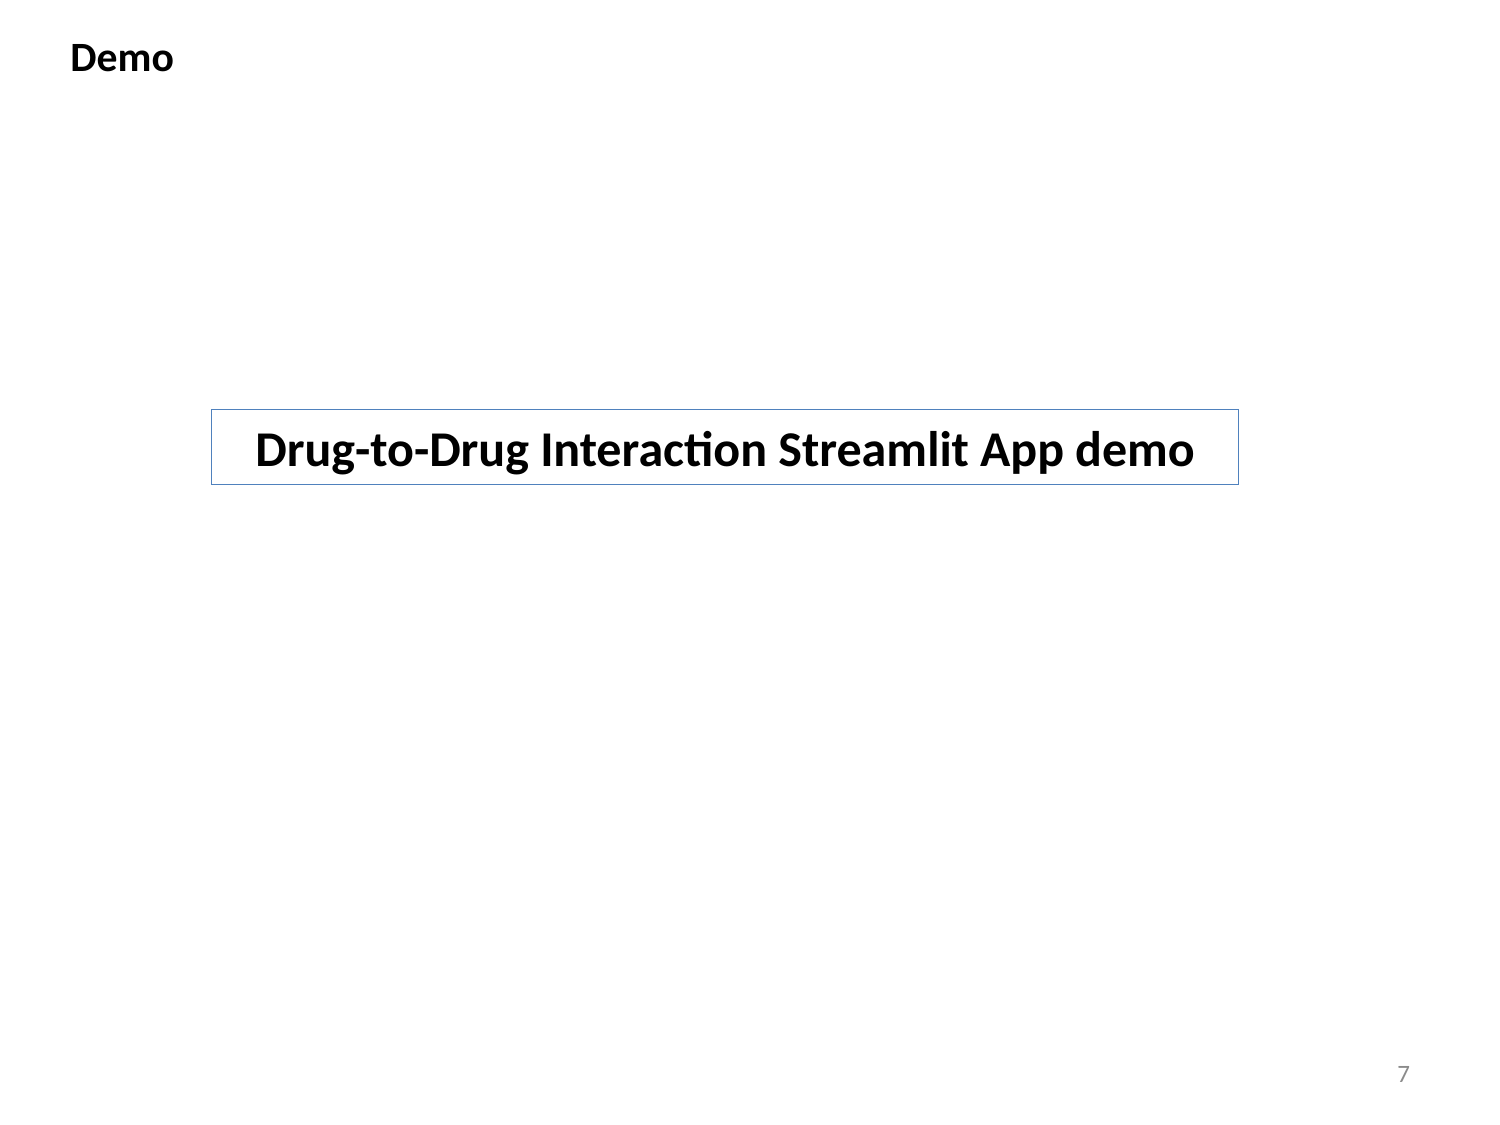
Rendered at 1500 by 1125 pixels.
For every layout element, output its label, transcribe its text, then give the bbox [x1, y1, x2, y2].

text_box Drug-to-Drug Interaction Streamlit App demo [211, 409, 1239, 485]
title Demo [55, 17, 1406, 93]
slide_number 7 [1074, 1042, 1425, 1103]
